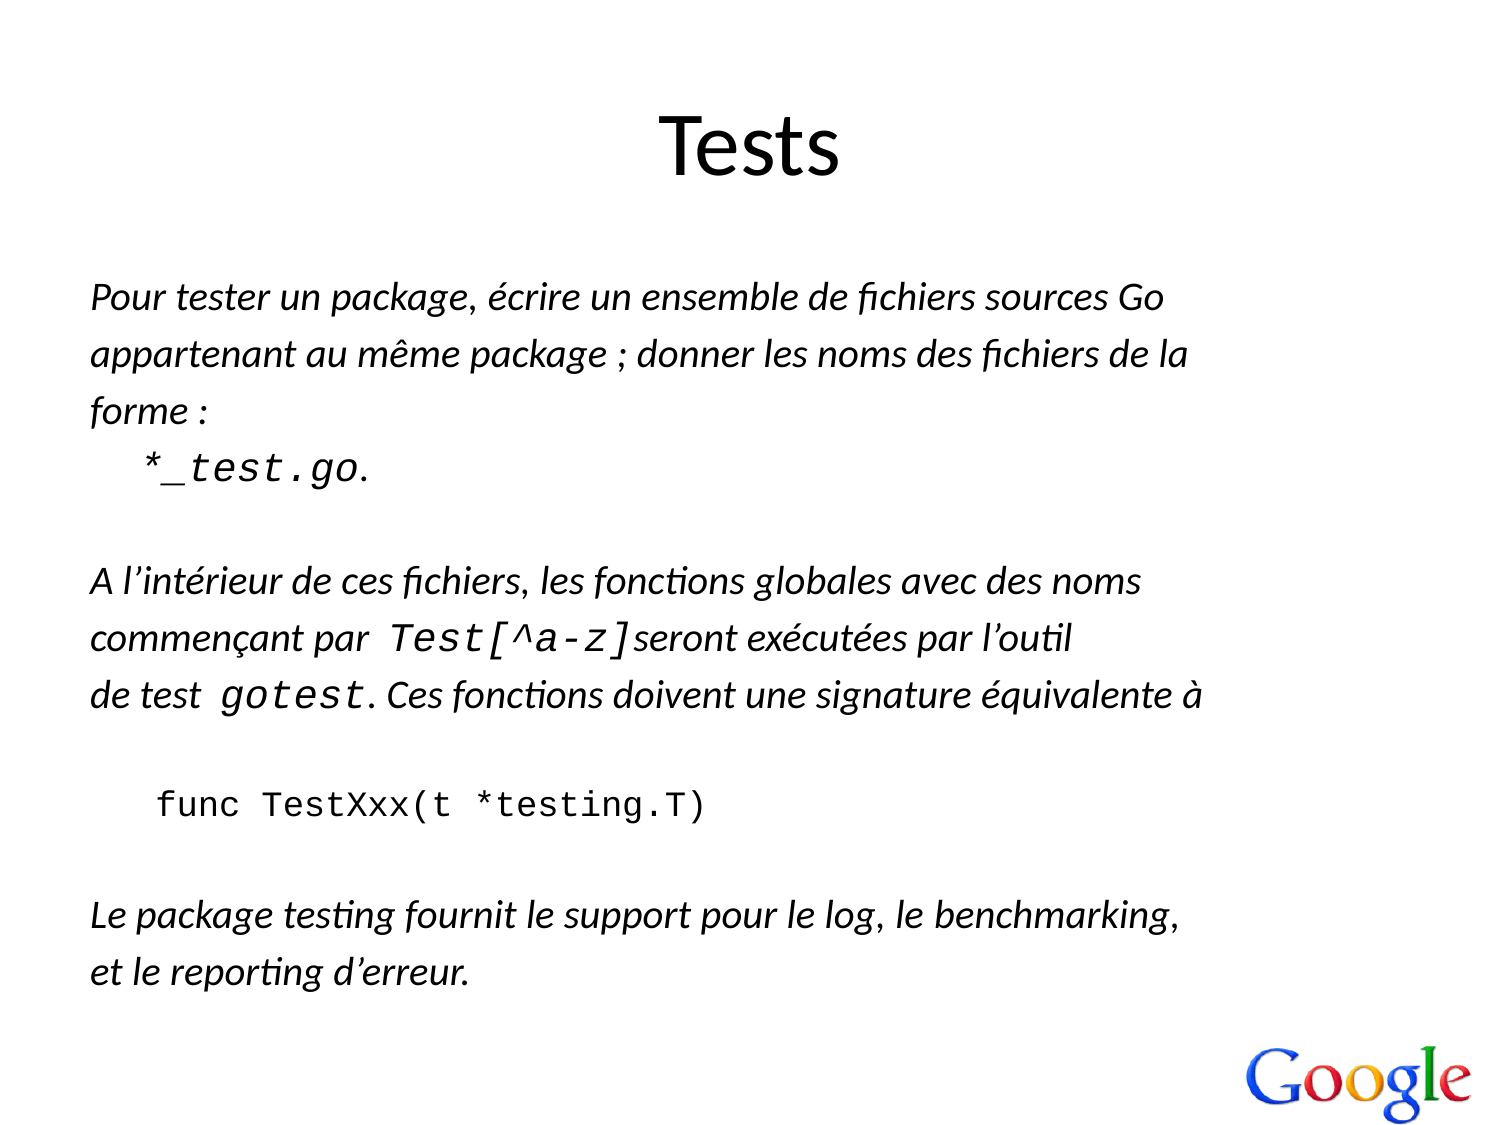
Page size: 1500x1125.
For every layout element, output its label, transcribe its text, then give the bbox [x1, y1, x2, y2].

list Pour tester un package, écrire un ensemble de fichiers sources Go appartenant au même package ; donner les noms des fichiers de la forme : *_test.go. A l’intérieur de ces fichiers, les fonctions globales avec des noms commençant par Test[^a-z]seront exécutées par l’outil de test gotest. Ces fonctions doivent une signature équivalente à func TestXxx(t *testing.T) Le package testing fournit le support pour le log, le benchmarking, et le reporting d’erreur. [75, 262, 1425, 1005]
title Tests [75, 45, 1425, 233]
picture [1246, 1046, 1473, 1125]
